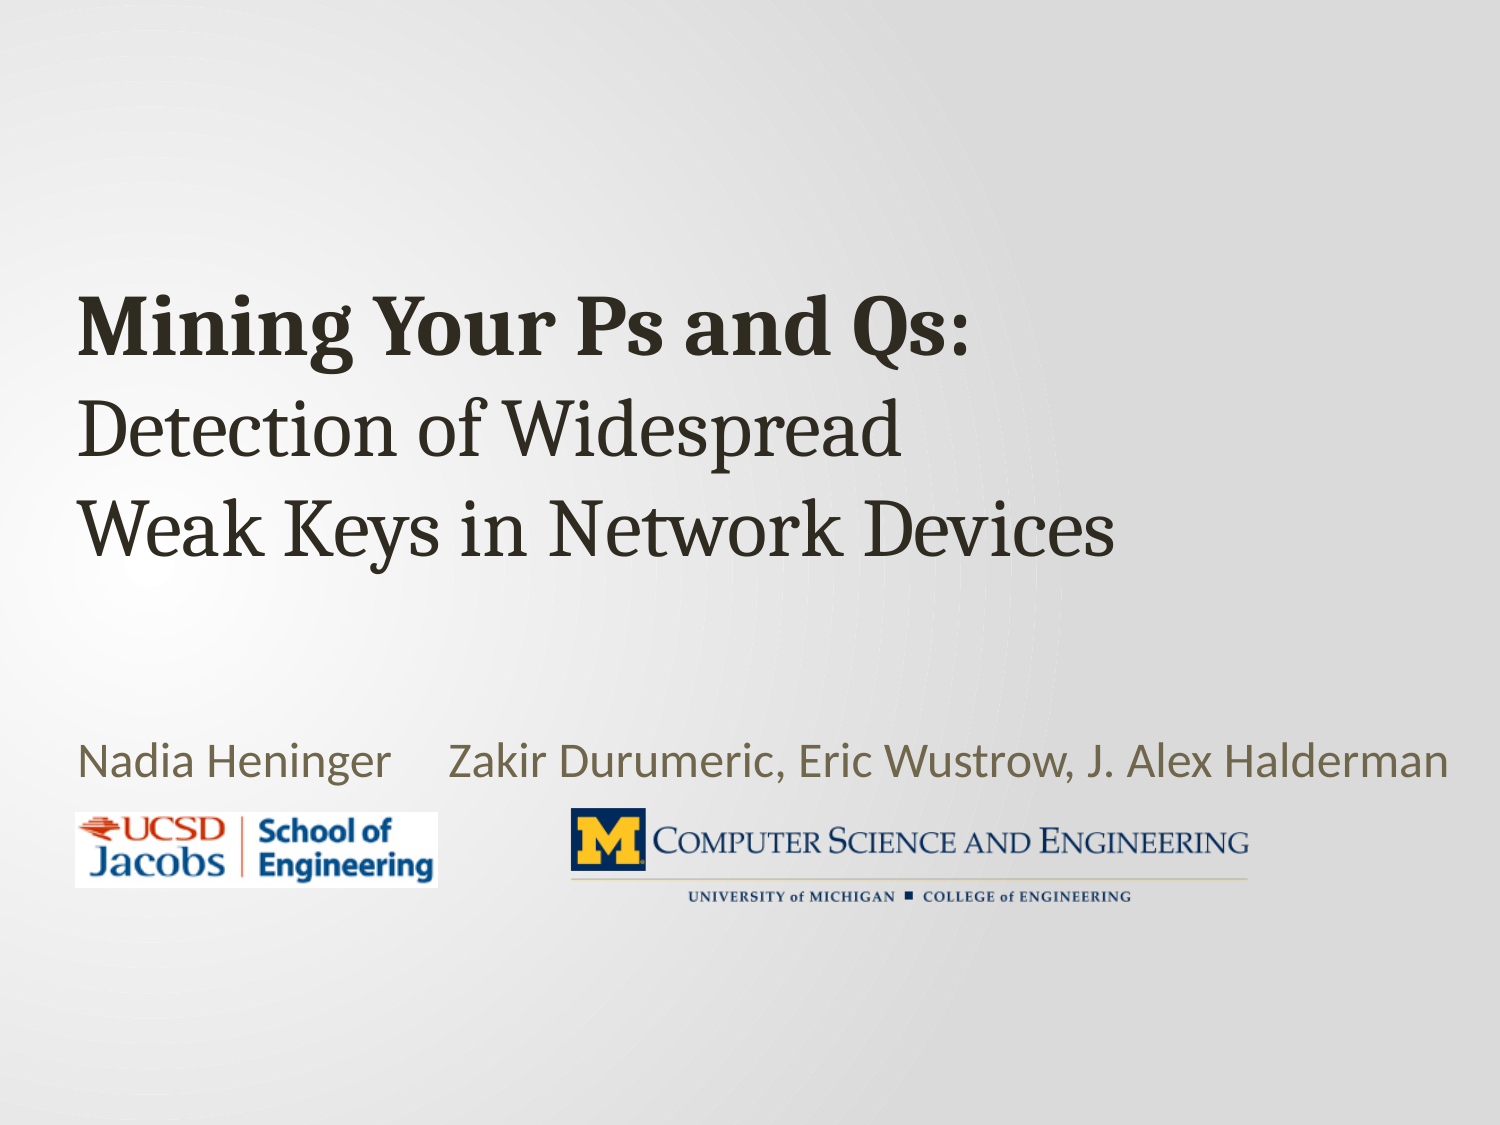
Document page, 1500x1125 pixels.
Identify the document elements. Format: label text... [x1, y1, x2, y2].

subtitle Nadia Heninger Zakir Durumeric, Eric Wustrow, J. Alex Halderman [62, 719, 1500, 889]
picture [74, 811, 439, 888]
text_box Mining Your Ps and Qs: Detection of Widespread Weak Keys in Network Devices [61, 299, 1442, 542]
picture [561, 799, 1316, 911]
